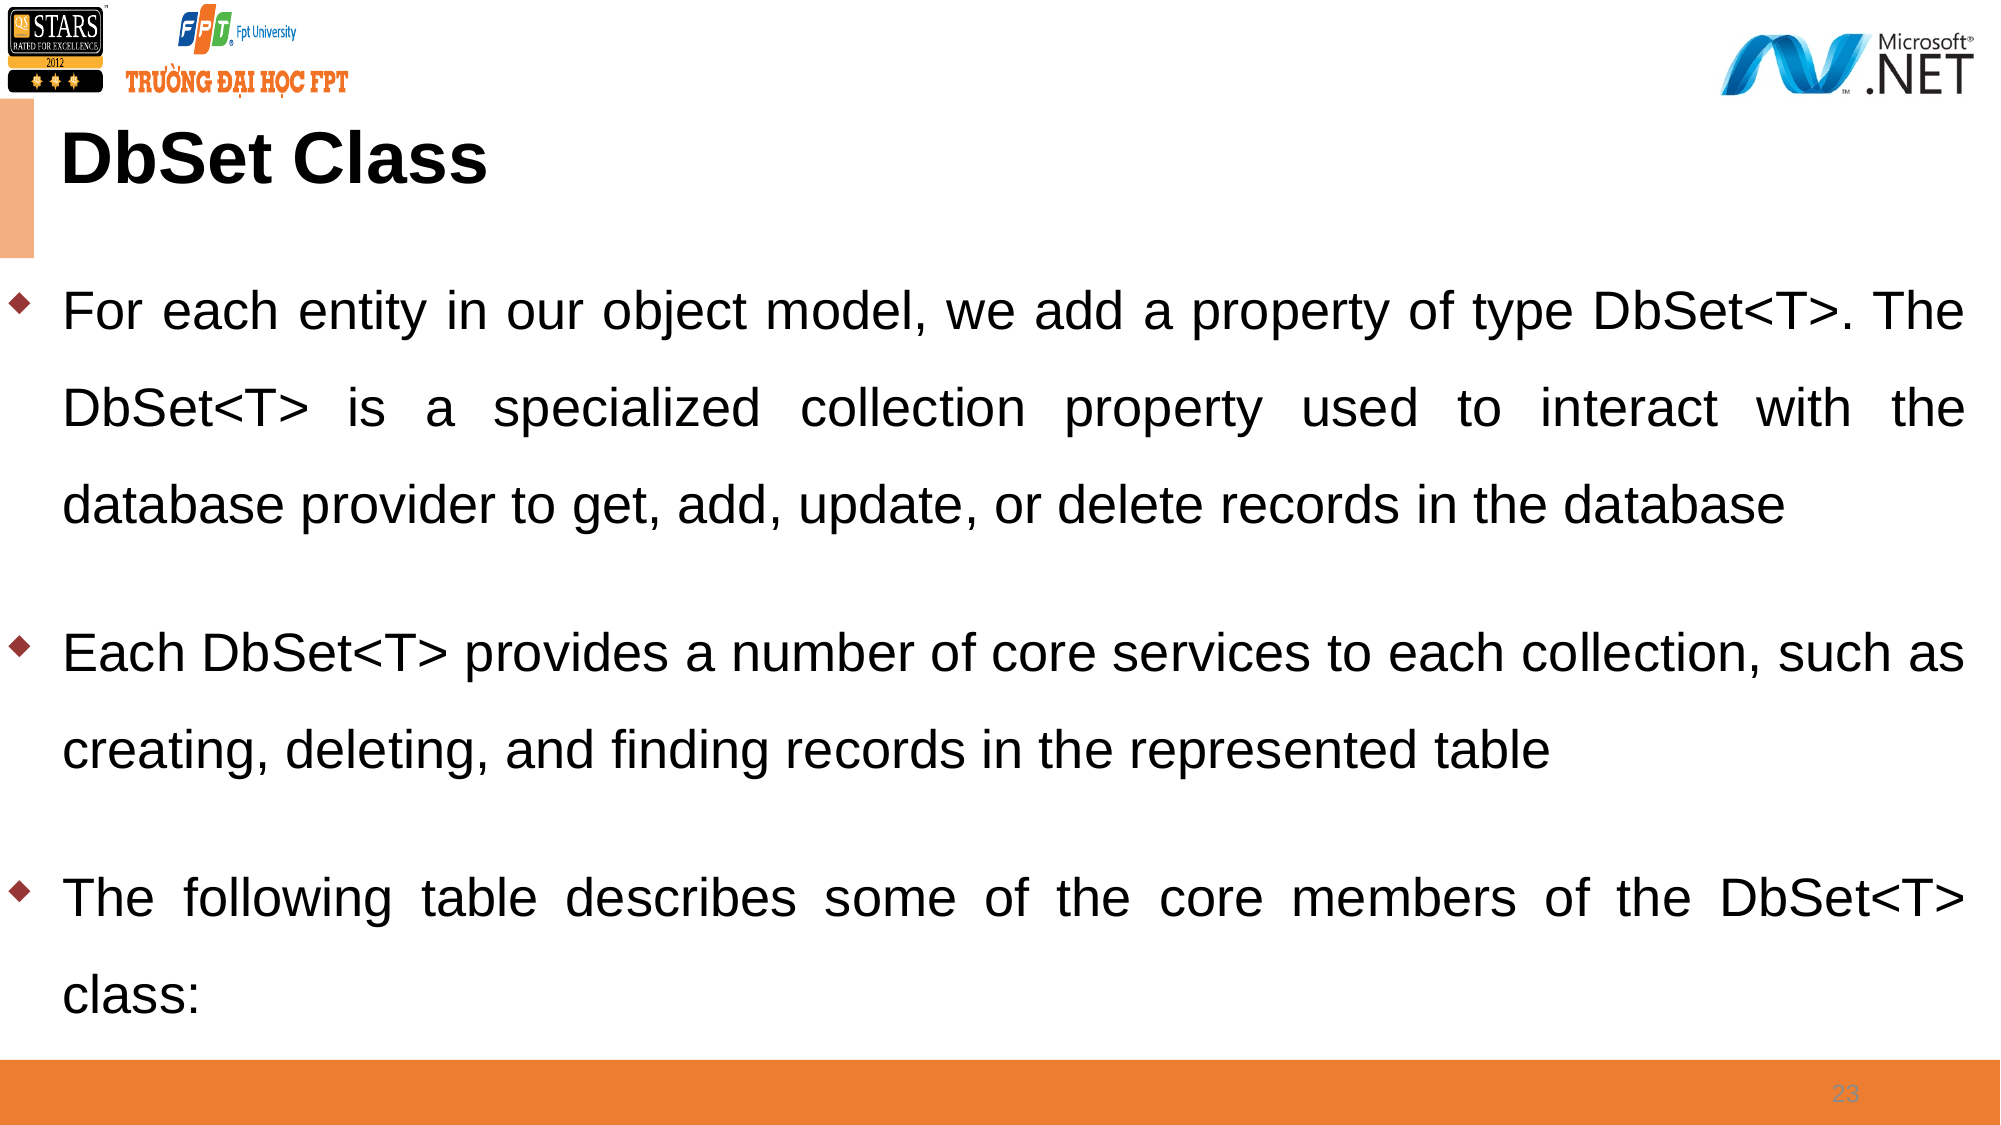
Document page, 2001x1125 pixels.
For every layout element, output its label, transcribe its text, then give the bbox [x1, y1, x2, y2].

title DbSet Class [45, 112, 1957, 207]
slide_number 23 [1424, 1063, 1875, 1123]
text_box For each entity in our object model, we add a property of type DbSet<T>. The DbSet<T> is a specialized collection property used to interact with the database provider to get, add, update, or delete records in the database Each DbSet<T> provides a number of core services to each collection, such as creating, deleting, and finding records in the represented table The following table describes some of the core members of the DbSet<T> class: [0, 235, 1985, 1032]
picture [1685, 0, 2001, 128]
